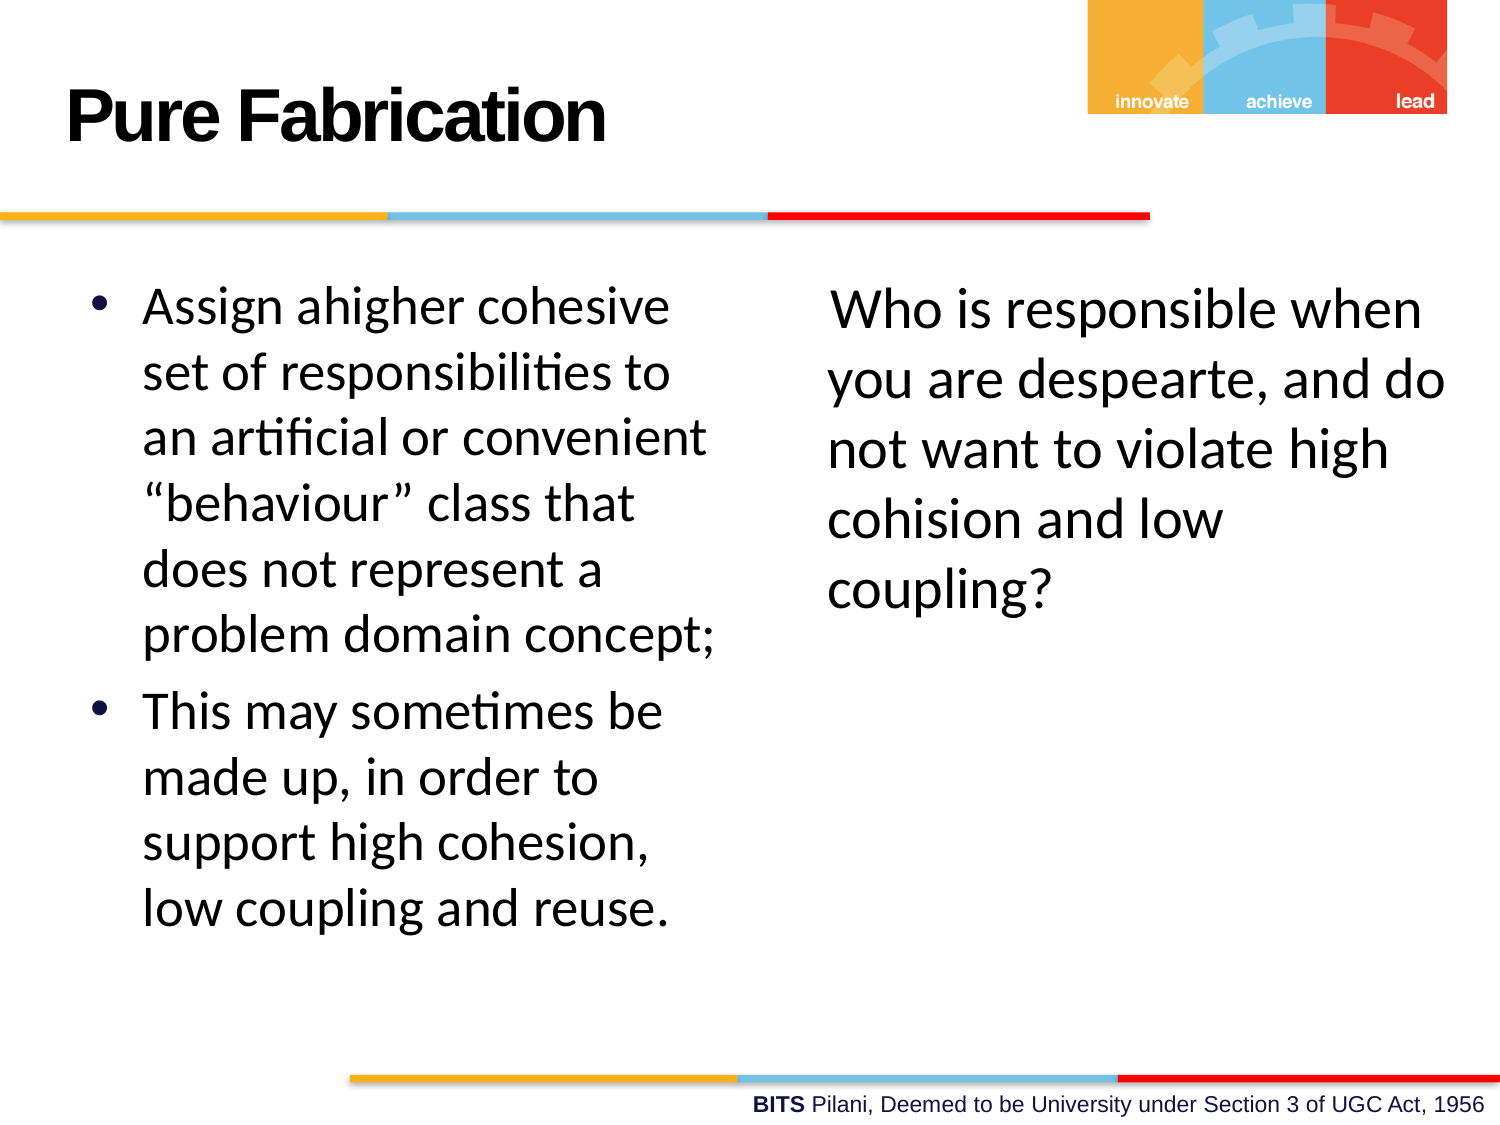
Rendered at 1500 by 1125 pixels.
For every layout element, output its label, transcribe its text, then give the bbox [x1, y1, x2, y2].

list Pure Fabrication [50, 24, 1088, 213]
list Assign ahigher cohesive set of responsibilities to an artificial or convenient “behaviour” class that does not represent a problem domain concept; This may sometimes be made up, in order to support high cohesion, low coupling and reuse. [75, 262, 738, 1005]
picture [1087, 0, 1448, 114]
list Who is responsible when you are despearte, and do not want to violate high cohision and low coupling? [812, 262, 1475, 1005]
